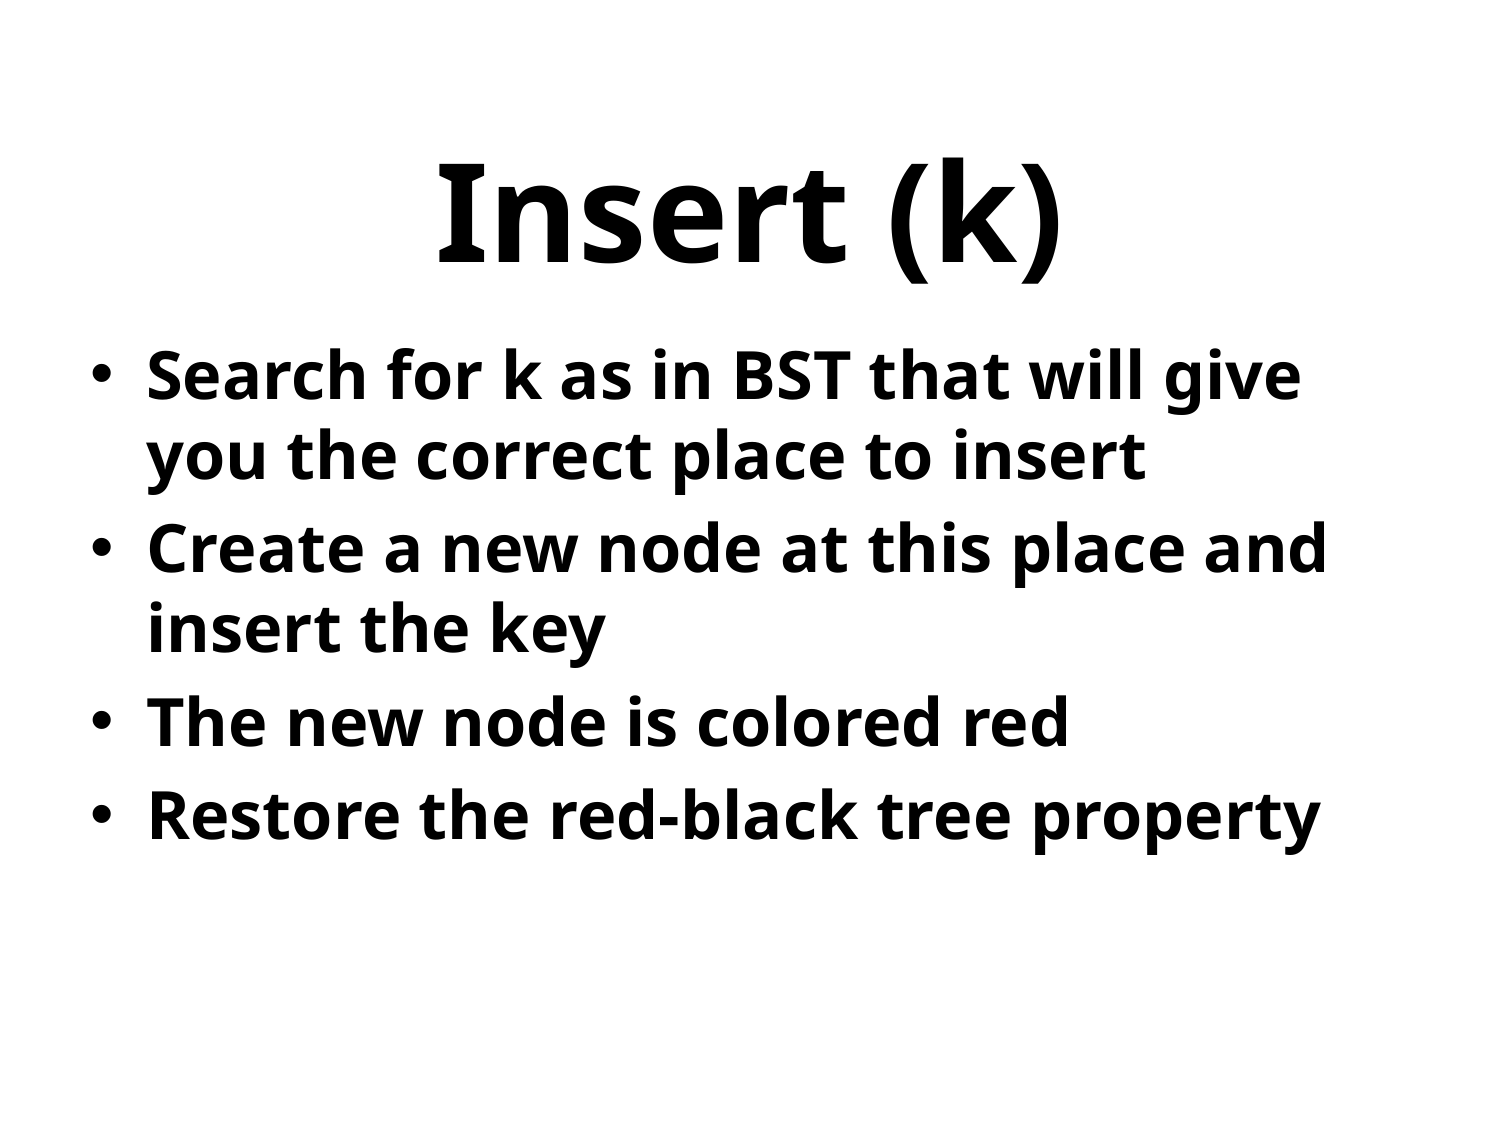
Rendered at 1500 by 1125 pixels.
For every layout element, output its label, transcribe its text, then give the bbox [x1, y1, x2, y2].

title Insert (k) [75, 113, 1425, 302]
text_box Search for k as in BST that will give you the correct place to insert Create a new node at this place and insert the key The new node is colored red Restore the red-black tree property [74, 324, 1425, 963]
